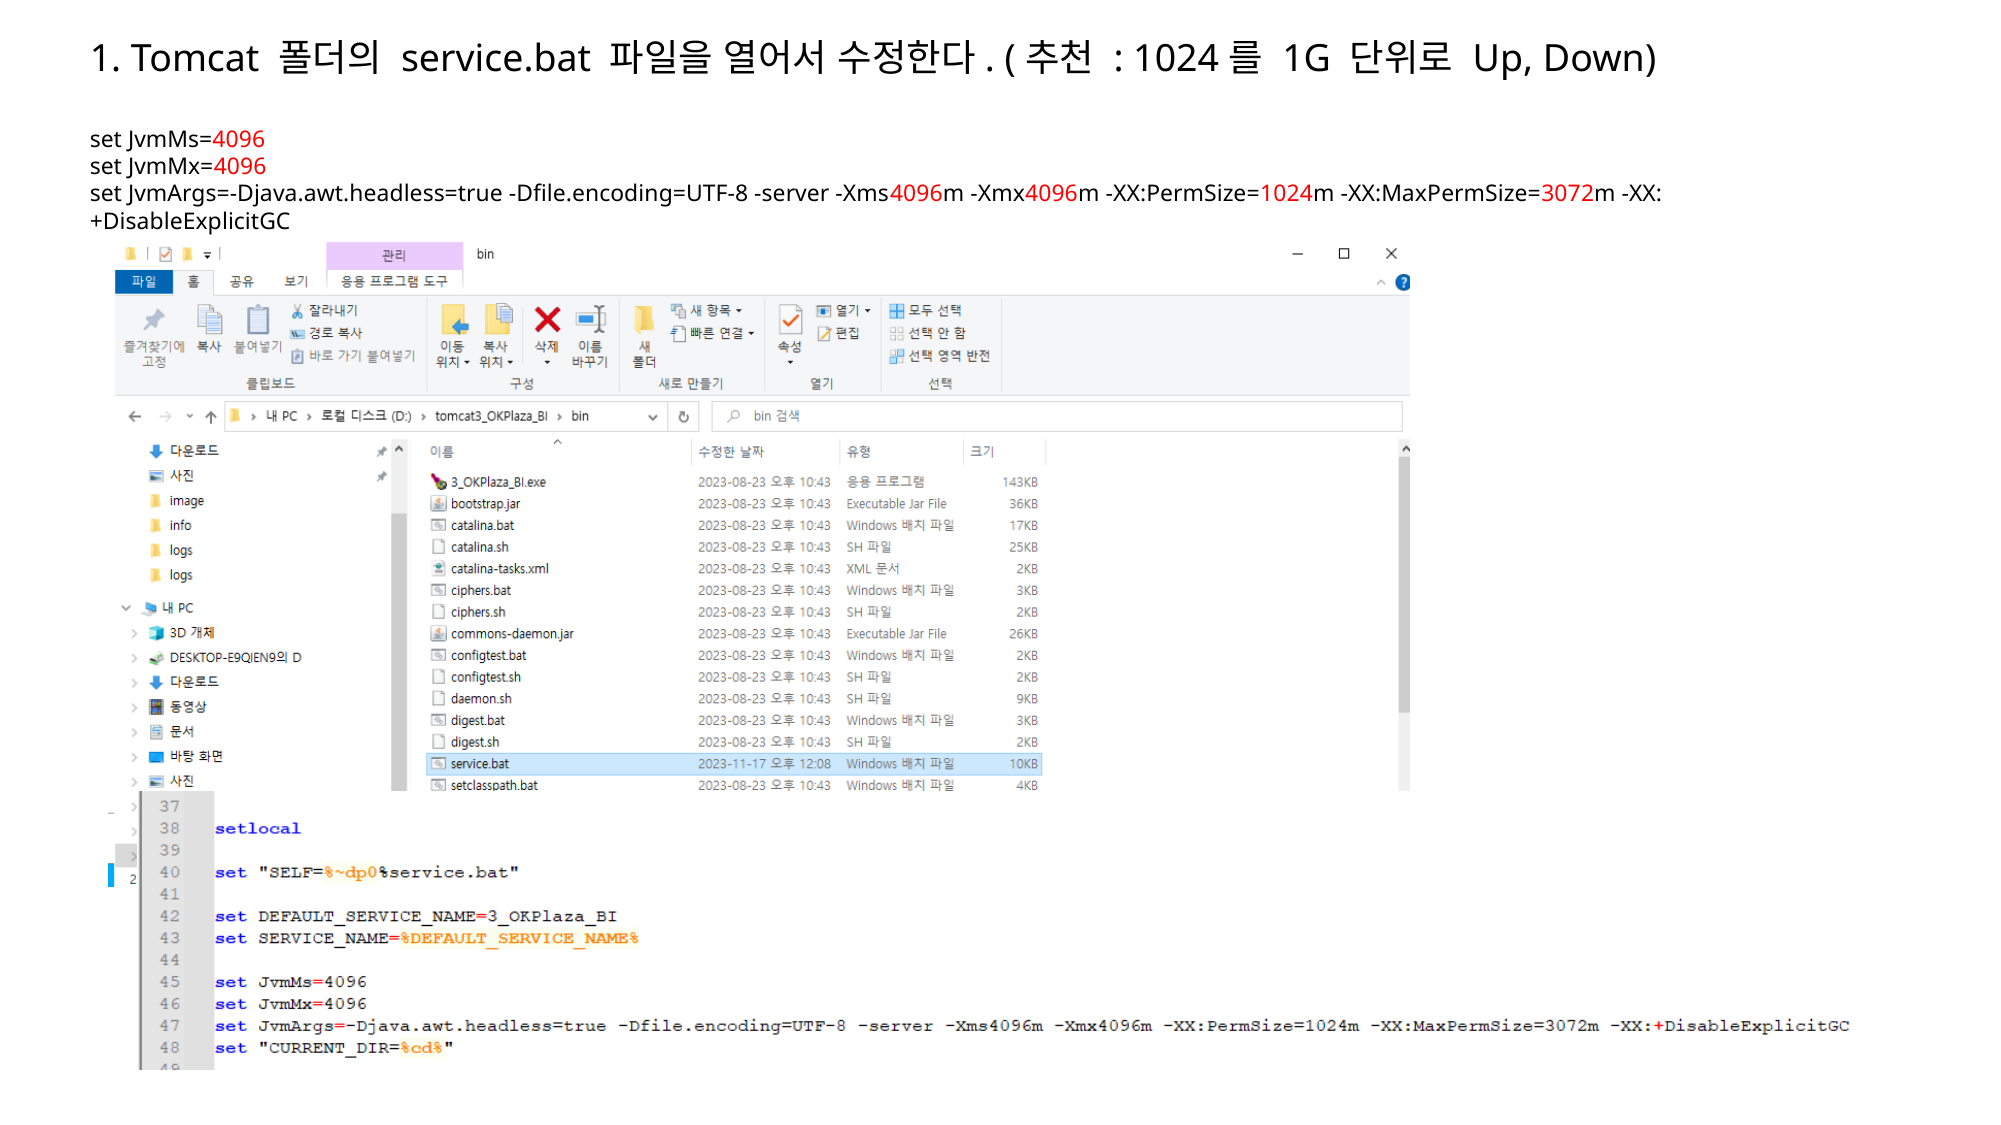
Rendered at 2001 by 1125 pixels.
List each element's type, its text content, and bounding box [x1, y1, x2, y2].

picture [108, 238, 2000, 1070]
text_box 1. Tomcat 폴더의 service.bat 파일을 열어서 수정한다. (추천 : 1024를 1G 단위로 Up, Down) set JvmMs=4096 set JvmMx=4096 set JvmArgs=-Djava.awt.headless=true -Dfile.encoding=UTF-8 -server -Xms4096m -Xmx4096m -XX:PermSize=1024m -XX:MaxPermSize=3072m -XX:+DisableExplicitGC [74, 26, 1874, 377]
